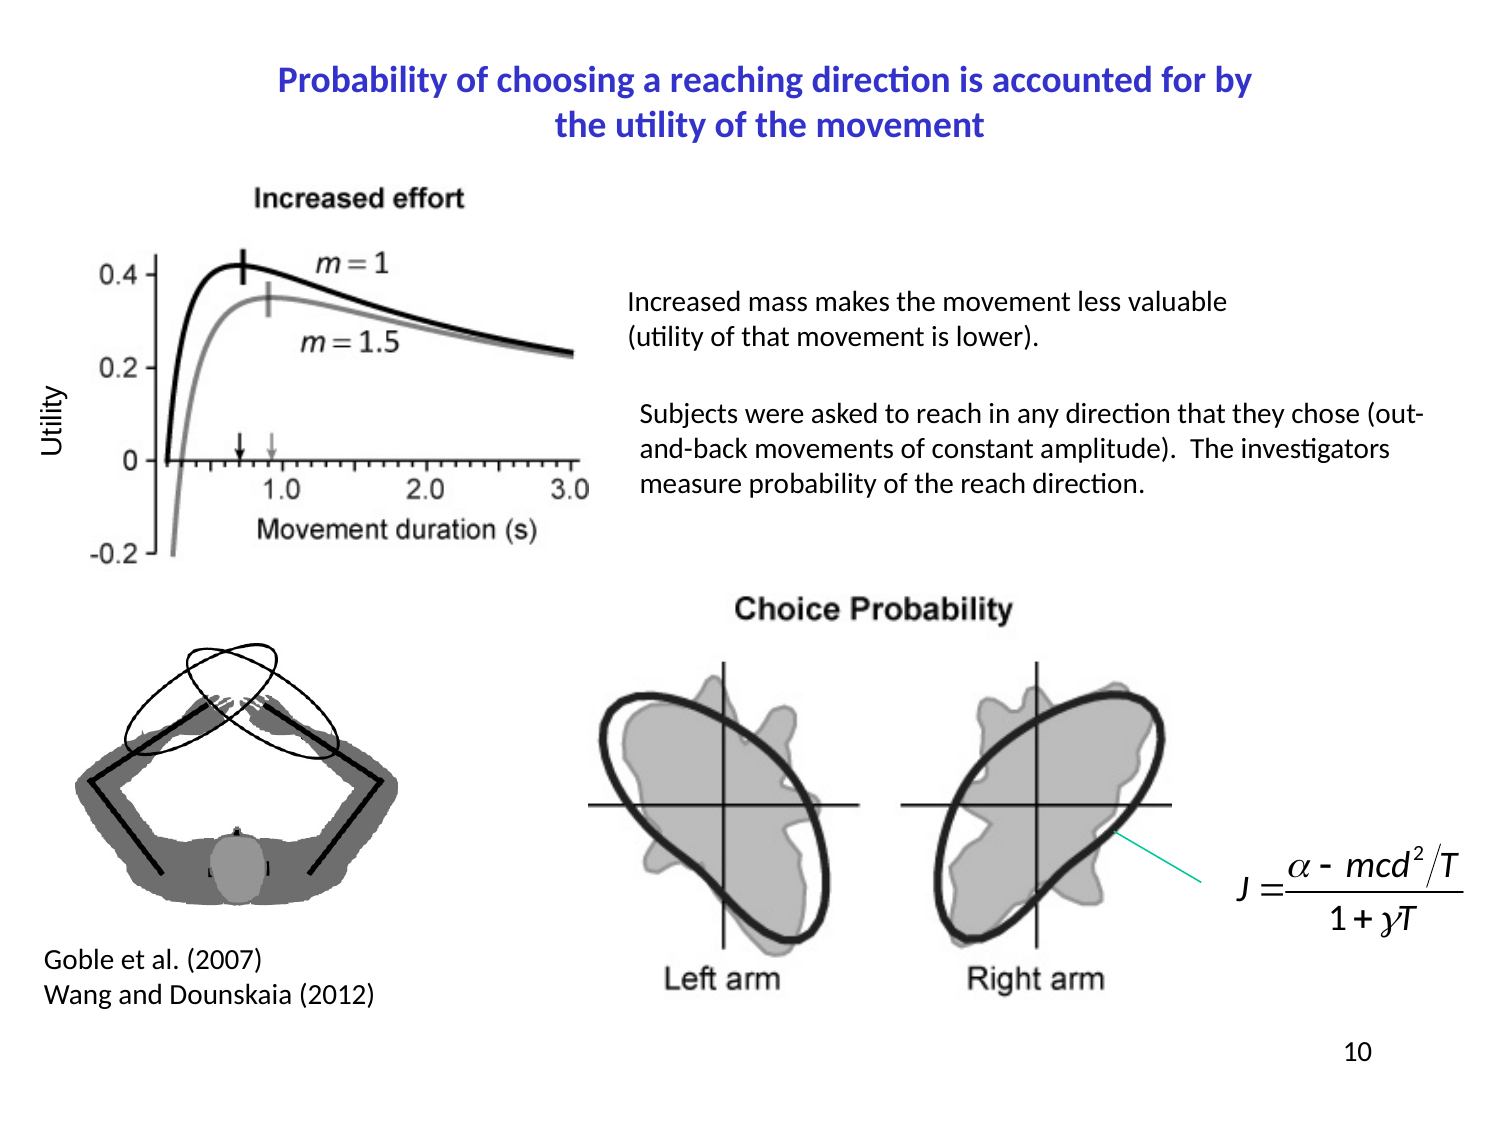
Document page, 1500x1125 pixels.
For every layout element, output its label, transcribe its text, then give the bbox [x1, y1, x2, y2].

picture [74, 643, 398, 907]
picture [588, 593, 1172, 1001]
text_box Probability of choosing a reaching direction is accounted for by the utility of the movement [262, 47, 1277, 153]
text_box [24, 184, 589, 573]
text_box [1113, 830, 1202, 883]
slide_number 9 [1074, 1025, 1388, 1100]
text_box Goble et al. (2007) Wang and Dounskaia (2012) [29, 933, 391, 1018]
text_box Subjects were asked to reach in any direction that they chose (out-and-back movements of constant amplitude). The investigators measure probability of the reach direction. [624, 387, 1463, 508]
text_box Increased mass makes the movement less valuable (utility of that movement is lower). [612, 274, 1313, 360]
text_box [1229, 835, 1471, 946]
